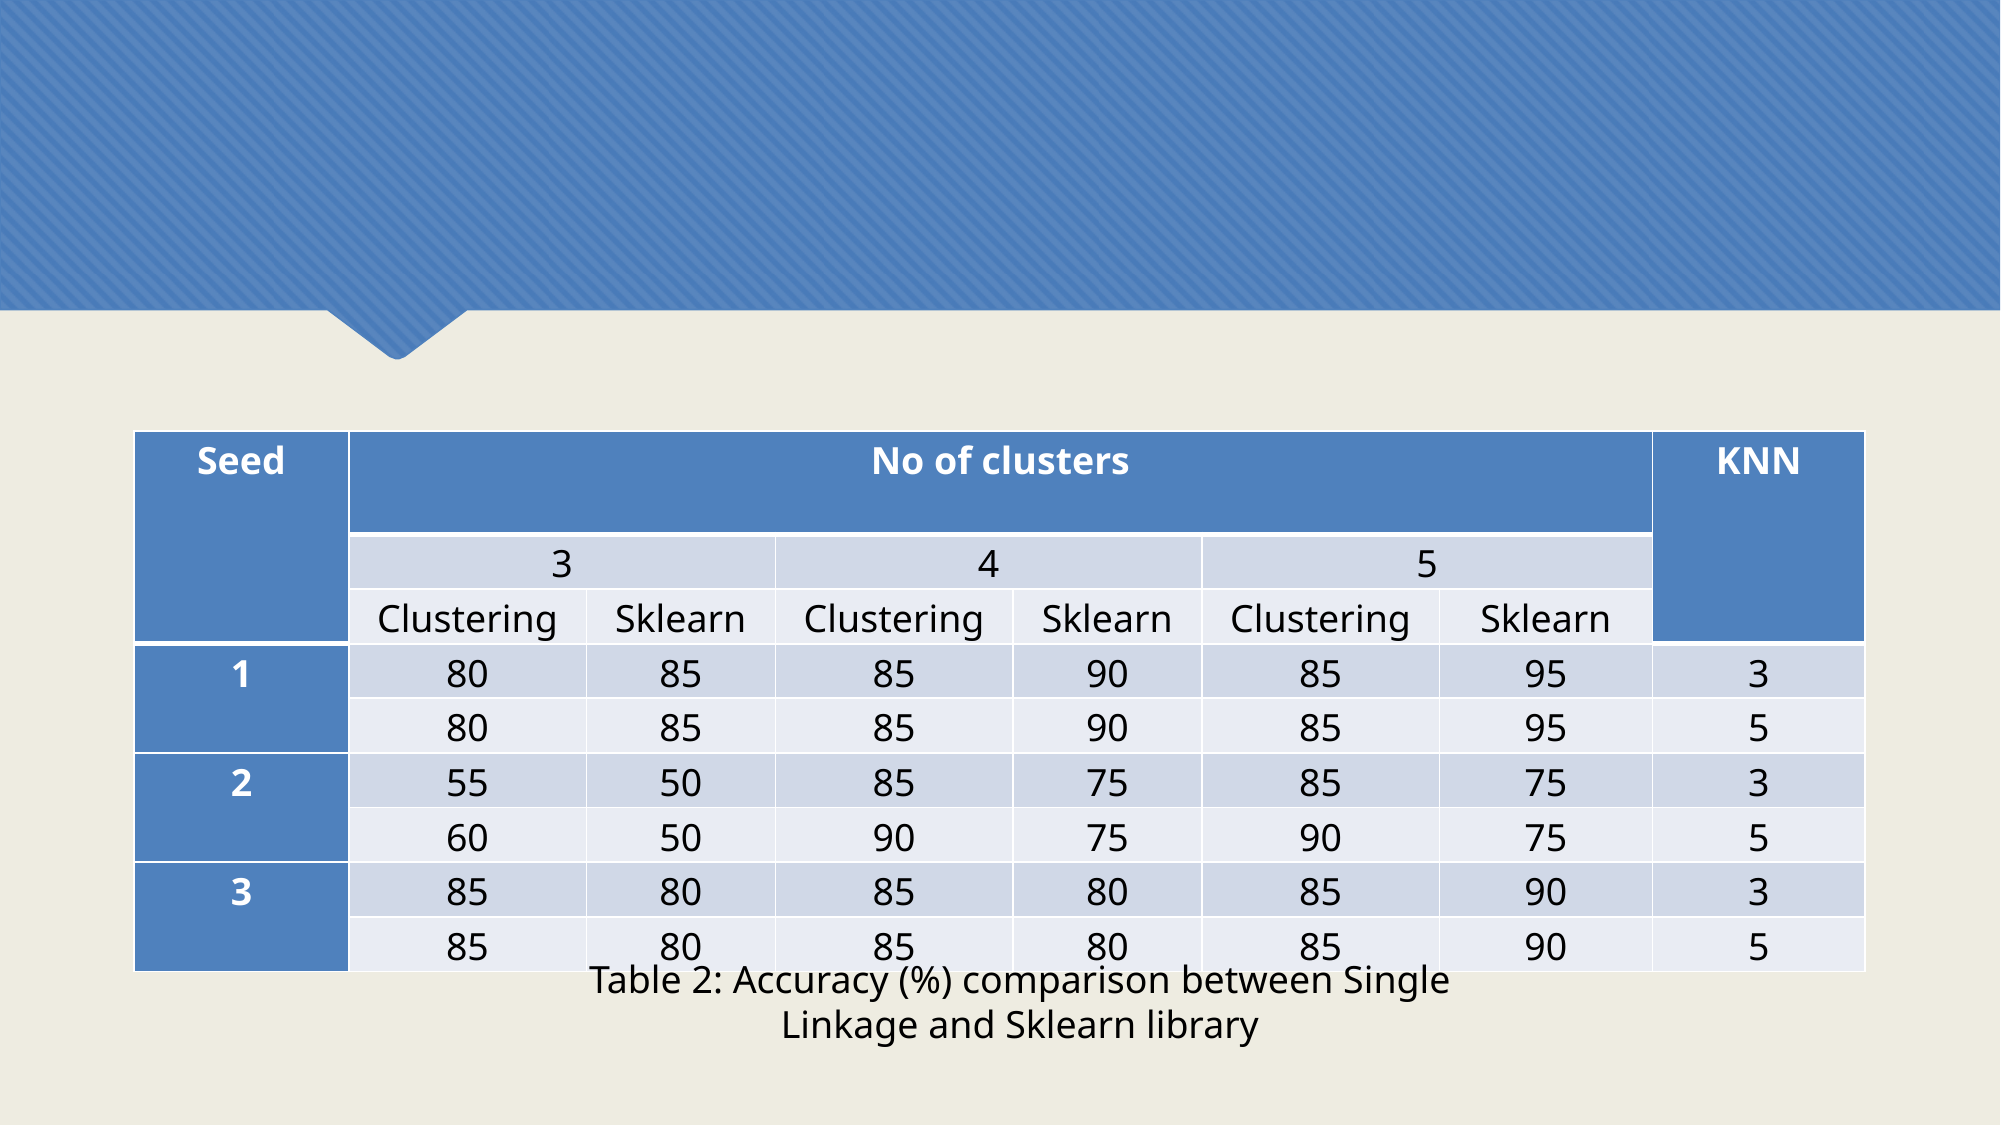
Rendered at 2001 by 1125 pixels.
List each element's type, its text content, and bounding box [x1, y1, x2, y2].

table_cell Sklearn [587, 590, 775, 643]
table_cell 3 [135, 863, 348, 971]
table_header Seed [135, 432, 348, 641]
table_cell 80 [587, 863, 775, 916]
table_cell 75 [1014, 808, 1201, 861]
table_cell 90 [1203, 808, 1439, 861]
table_cell 5 [1653, 699, 1864, 752]
table_cell Clustering [350, 590, 586, 643]
table_cell 2 [135, 754, 348, 861]
table_cell 90 [1440, 918, 1652, 971]
table_cell 85 [350, 918, 586, 971]
table_cell 85 [776, 699, 1012, 752]
table_cell 85 [1203, 754, 1439, 807]
table_cell 85 [1203, 699, 1439, 752]
table_cell 85 [776, 754, 1012, 807]
table_cell 5 [1653, 808, 1864, 861]
table_cell 4 [776, 537, 1201, 588]
table_cell 80 [587, 918, 775, 948]
table_cell Sklearn [1014, 590, 1201, 643]
table_cell 75 [1440, 808, 1652, 861]
table_cell 75 [1440, 754, 1652, 807]
table_cell 5 [1203, 537, 1652, 588]
table_cell 85 [1203, 863, 1439, 916]
table_cell 95 [1440, 699, 1652, 752]
table_cell 50 [587, 808, 775, 861]
table_cell 85 [776, 863, 1012, 916]
table_header No of clusters [350, 432, 1652, 532]
table_cell Clustering [1203, 590, 1439, 643]
table_cell Sklearn [1440, 590, 1652, 643]
table_cell 95 [1440, 645, 1652, 697]
table_cell 3 [1653, 863, 1864, 916]
table_cell 80 [350, 645, 586, 697]
table_cell 50 [587, 754, 775, 807]
table_cell 3 [1653, 754, 1864, 807]
table_cell 90 [1014, 699, 1201, 752]
table_cell 80 [350, 699, 586, 752]
table_cell 85 [776, 918, 1012, 948]
table_cell 80 [1014, 863, 1201, 916]
table_cell 55 [350, 754, 586, 807]
table_cell 85 [1203, 918, 1439, 948]
table_cell 85 [587, 645, 775, 697]
text_box Table 2: Accuracy (%) comparison between Single Linkage and Sklearn library [519, 948, 1521, 1053]
table_cell 5 [1653, 918, 1864, 971]
table_cell 85 [1203, 645, 1439, 697]
table_cell 3 [1653, 646, 1864, 697]
table_cell 85 [587, 699, 775, 752]
table_cell 80 [1014, 918, 1201, 948]
table_cell 85 [776, 645, 1012, 697]
table_cell 1 [135, 646, 348, 752]
table_cell 90 [776, 808, 1012, 861]
table_cell 3 [350, 537, 775, 588]
table_cell 90 [1014, 645, 1201, 697]
table_cell 60 [350, 808, 586, 861]
table_cell 90 [1440, 863, 1652, 916]
table_header KNN [1653, 432, 1864, 641]
table_cell 75 [1014, 754, 1201, 807]
table_cell 85 [350, 863, 586, 916]
table_cell Clustering [776, 590, 1012, 643]
